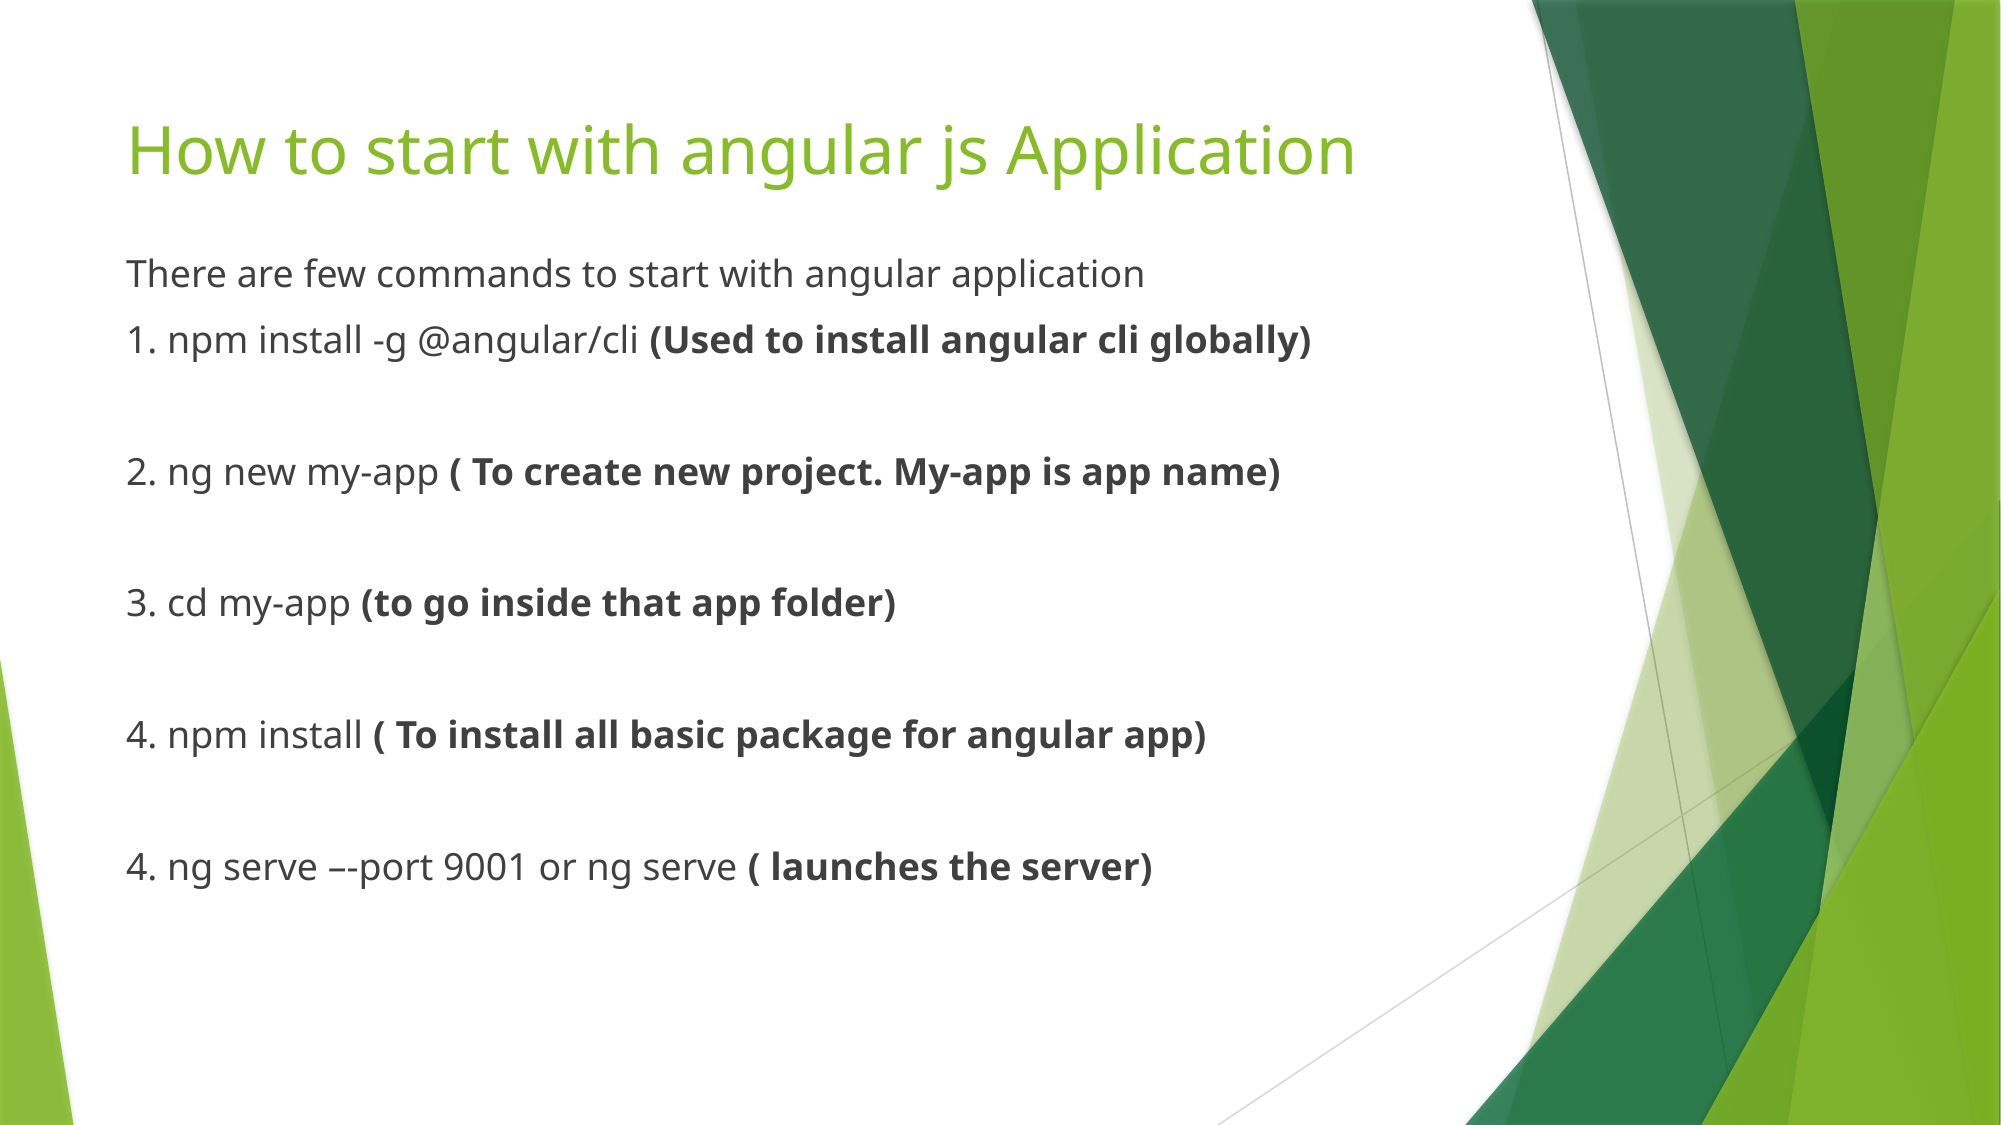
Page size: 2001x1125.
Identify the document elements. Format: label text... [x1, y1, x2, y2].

list There are few commands to start with angular application 1. npm install -g @angular/cli (Used to install angular cli globally) 2. ng new my-app ( To create new project. My-app is app name) 3. cd my-app (to go inside that app folder) 4. npm install ( To install all basic package for angular app) 4. ng serve –-port 9001 or ng serve ( launches the server) [111, 242, 1522, 942]
title How to start with angular js Application [111, 99, 1522, 242]
